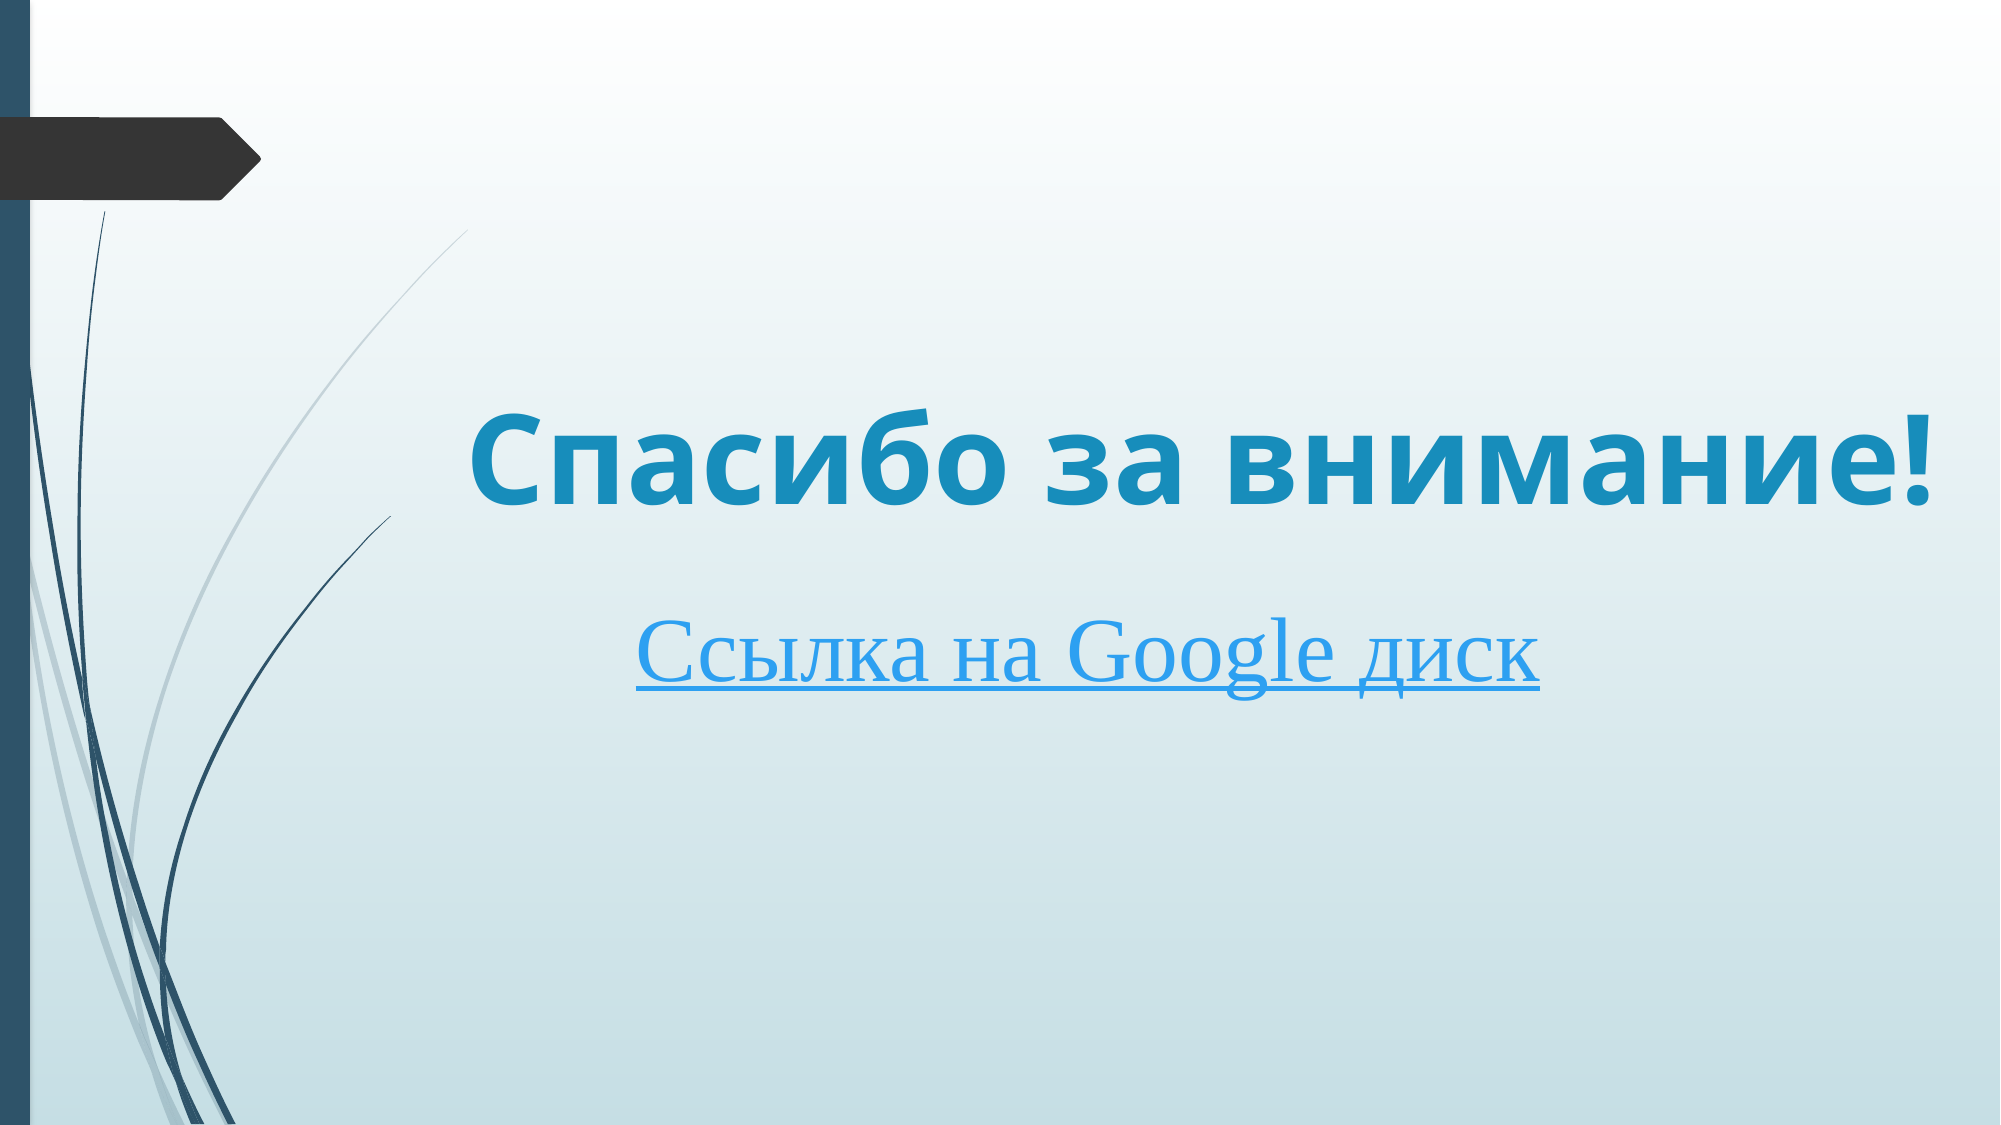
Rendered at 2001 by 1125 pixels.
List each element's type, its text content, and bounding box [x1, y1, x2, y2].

text_box Ссылка на Google диск [620, 582, 1621, 708]
title Спасибо за внимание! [450, 372, 2000, 583]
